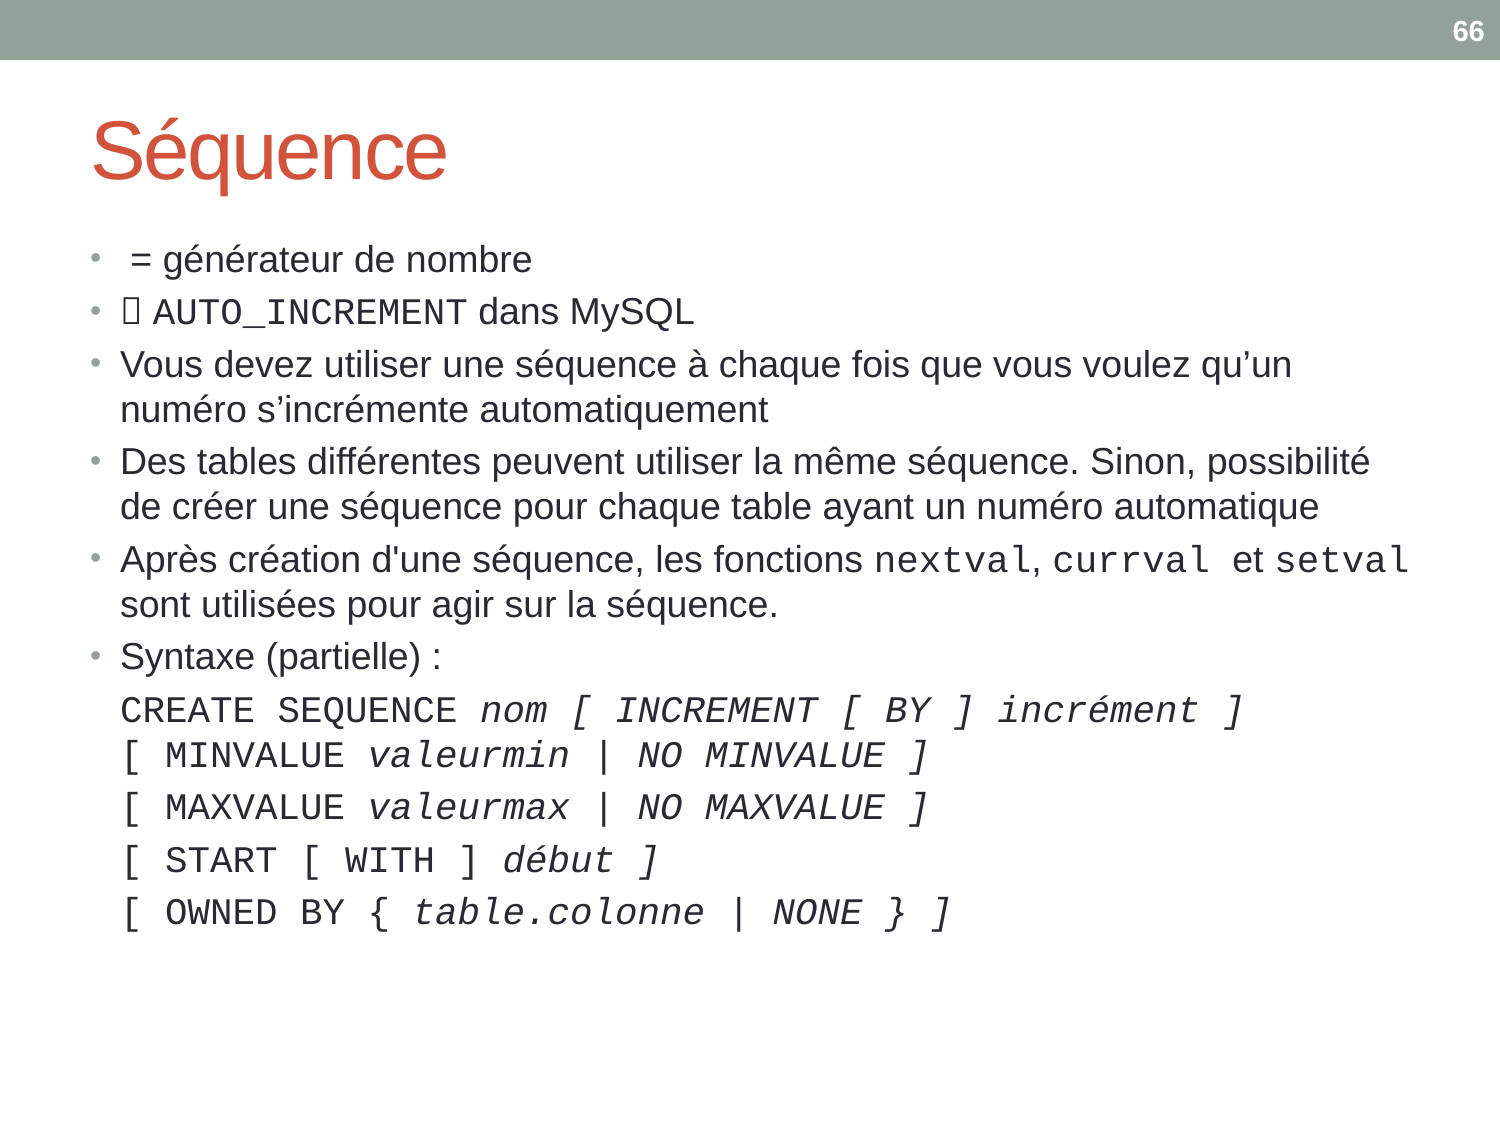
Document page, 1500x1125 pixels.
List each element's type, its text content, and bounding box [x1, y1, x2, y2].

title Séquence [75, 65, 1425, 227]
list = générateur de nombre  AUTO_INCREMENT dans MySQL Vous devez utiliser une séquence à chaque fois que vous voulez qu’un numéro s’incrémente automatiquement Des tables différentes peuvent utiliser la même séquence. Sinon, possibilité de créer une séquence pour chaque table ayant un numéro automatique Après création d'une séquence, les fonctions nextval, currval et setval sont utilisées pour agir sur la séquence. Syntaxe (partielle) : CREATE SEQUENCE nom [ INCREMENT [ BY ] incrément ][ MINVALUE valeurmin | NO MINVALUE ] [ MAXVALUE valeurmax | NO MAXVALUE ] [ START [ WITH ] début ] [ OWNED BY { table.colonne | NONE } ] [75, 227, 1425, 1063]
slide_number 66 [1391, 3, 1500, 57]
